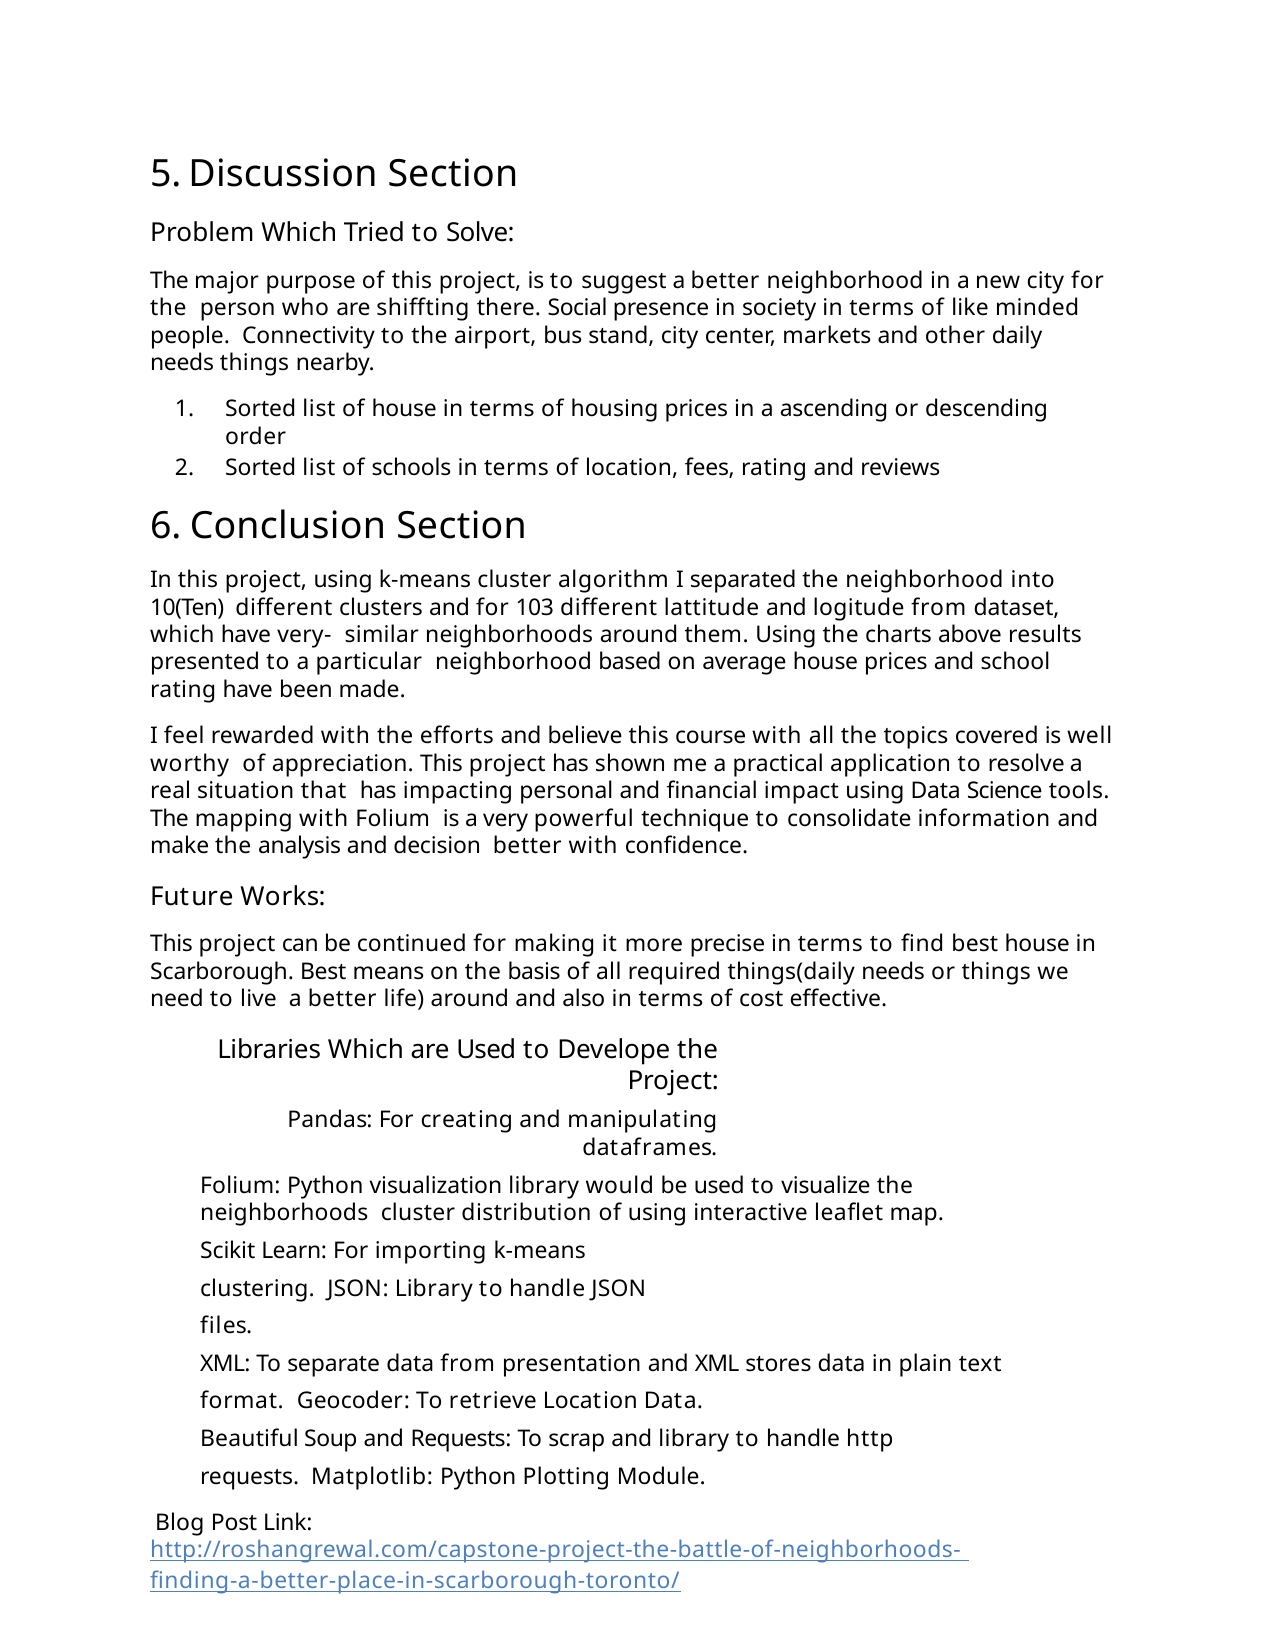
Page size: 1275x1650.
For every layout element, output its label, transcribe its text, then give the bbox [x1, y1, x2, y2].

text_box Discussion Section Problem Which Tried to Solve: The major purpose of this project, is to suggest a better neighborhood in a new city for the person who are shiffting there. Social presence in society in terms of like minded people. Connectivity to the airport, bus stand, city center, markets and other daily needs things nearby. Sorted list of house in terms of housing prices in a ascending or descending order Sorted list of schools in terms of location, fees, rating and reviews Conclusion Section In this project, using k-means cluster algorithm I separated the neighborhood into 10(Ten) different clusters and for 103 different lattitude and logitude from dataset, which have very- similar neighborhoods around them. Using the charts above results presented to a particular neighborhood based on average house prices and school rating have been made. I feel rewarded with the efforts and believe this course with all the topics covered is well worthy of appreciation. This project has shown me a practical application to resolve a real situation that has impacting personal and financial impact using Data Science tools. The mapping with Folium is a very powerful technique to consolidate information and make the analysis and decision better with confidence. Future Works: This project can be continued for making it more precise in terms to find best house in Scarborough. Best means on the basis of all required things(daily needs or things we need to live a better life) around and also in terms of cost effective. Libraries Which are Used to Develope the Project: Pandas: For creating and manipulating dataframes. Folium: Python visualization library would be used to visualize the neighborhoods cluster distribution of using interactive leaflet map. Scikit Learn: For importing k-means clustering. JSON: Library to handle JSON files. XML: To separate data from presentation and XML stores data in plain text format. Geocoder: To retrieve Location Data. Beautiful Soup and Requests: To scrap and library to handle http requests. Matplotlib: Python Plotting Module. Blog Post Link: http://roshangrewal.com/capstone-project-the-battle-of-neighborhoods- finding-a-better-place-in-scarborough-toronto/ [148, 147, 1125, 1598]
